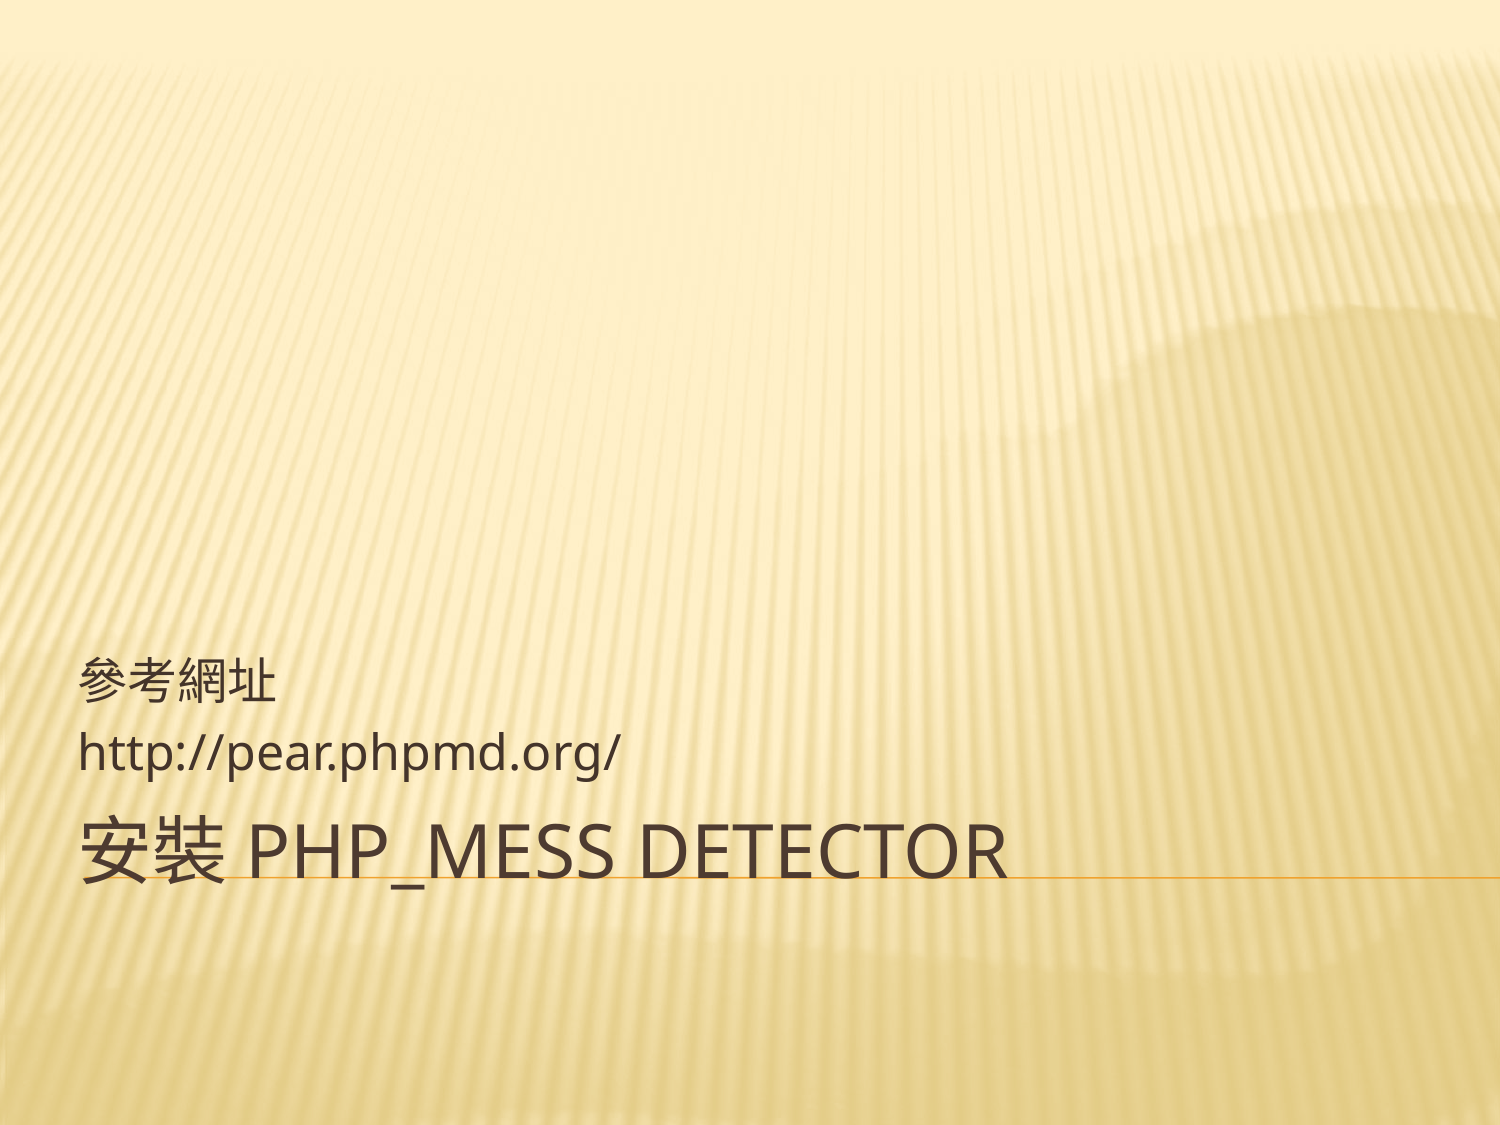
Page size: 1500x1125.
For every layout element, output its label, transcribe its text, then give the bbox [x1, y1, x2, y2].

title 安裝Php_Mess Detector [62, 796, 1450, 997]
subtitle 參考網址 http://pear.phpmd.org/ [62, 637, 1450, 788]
